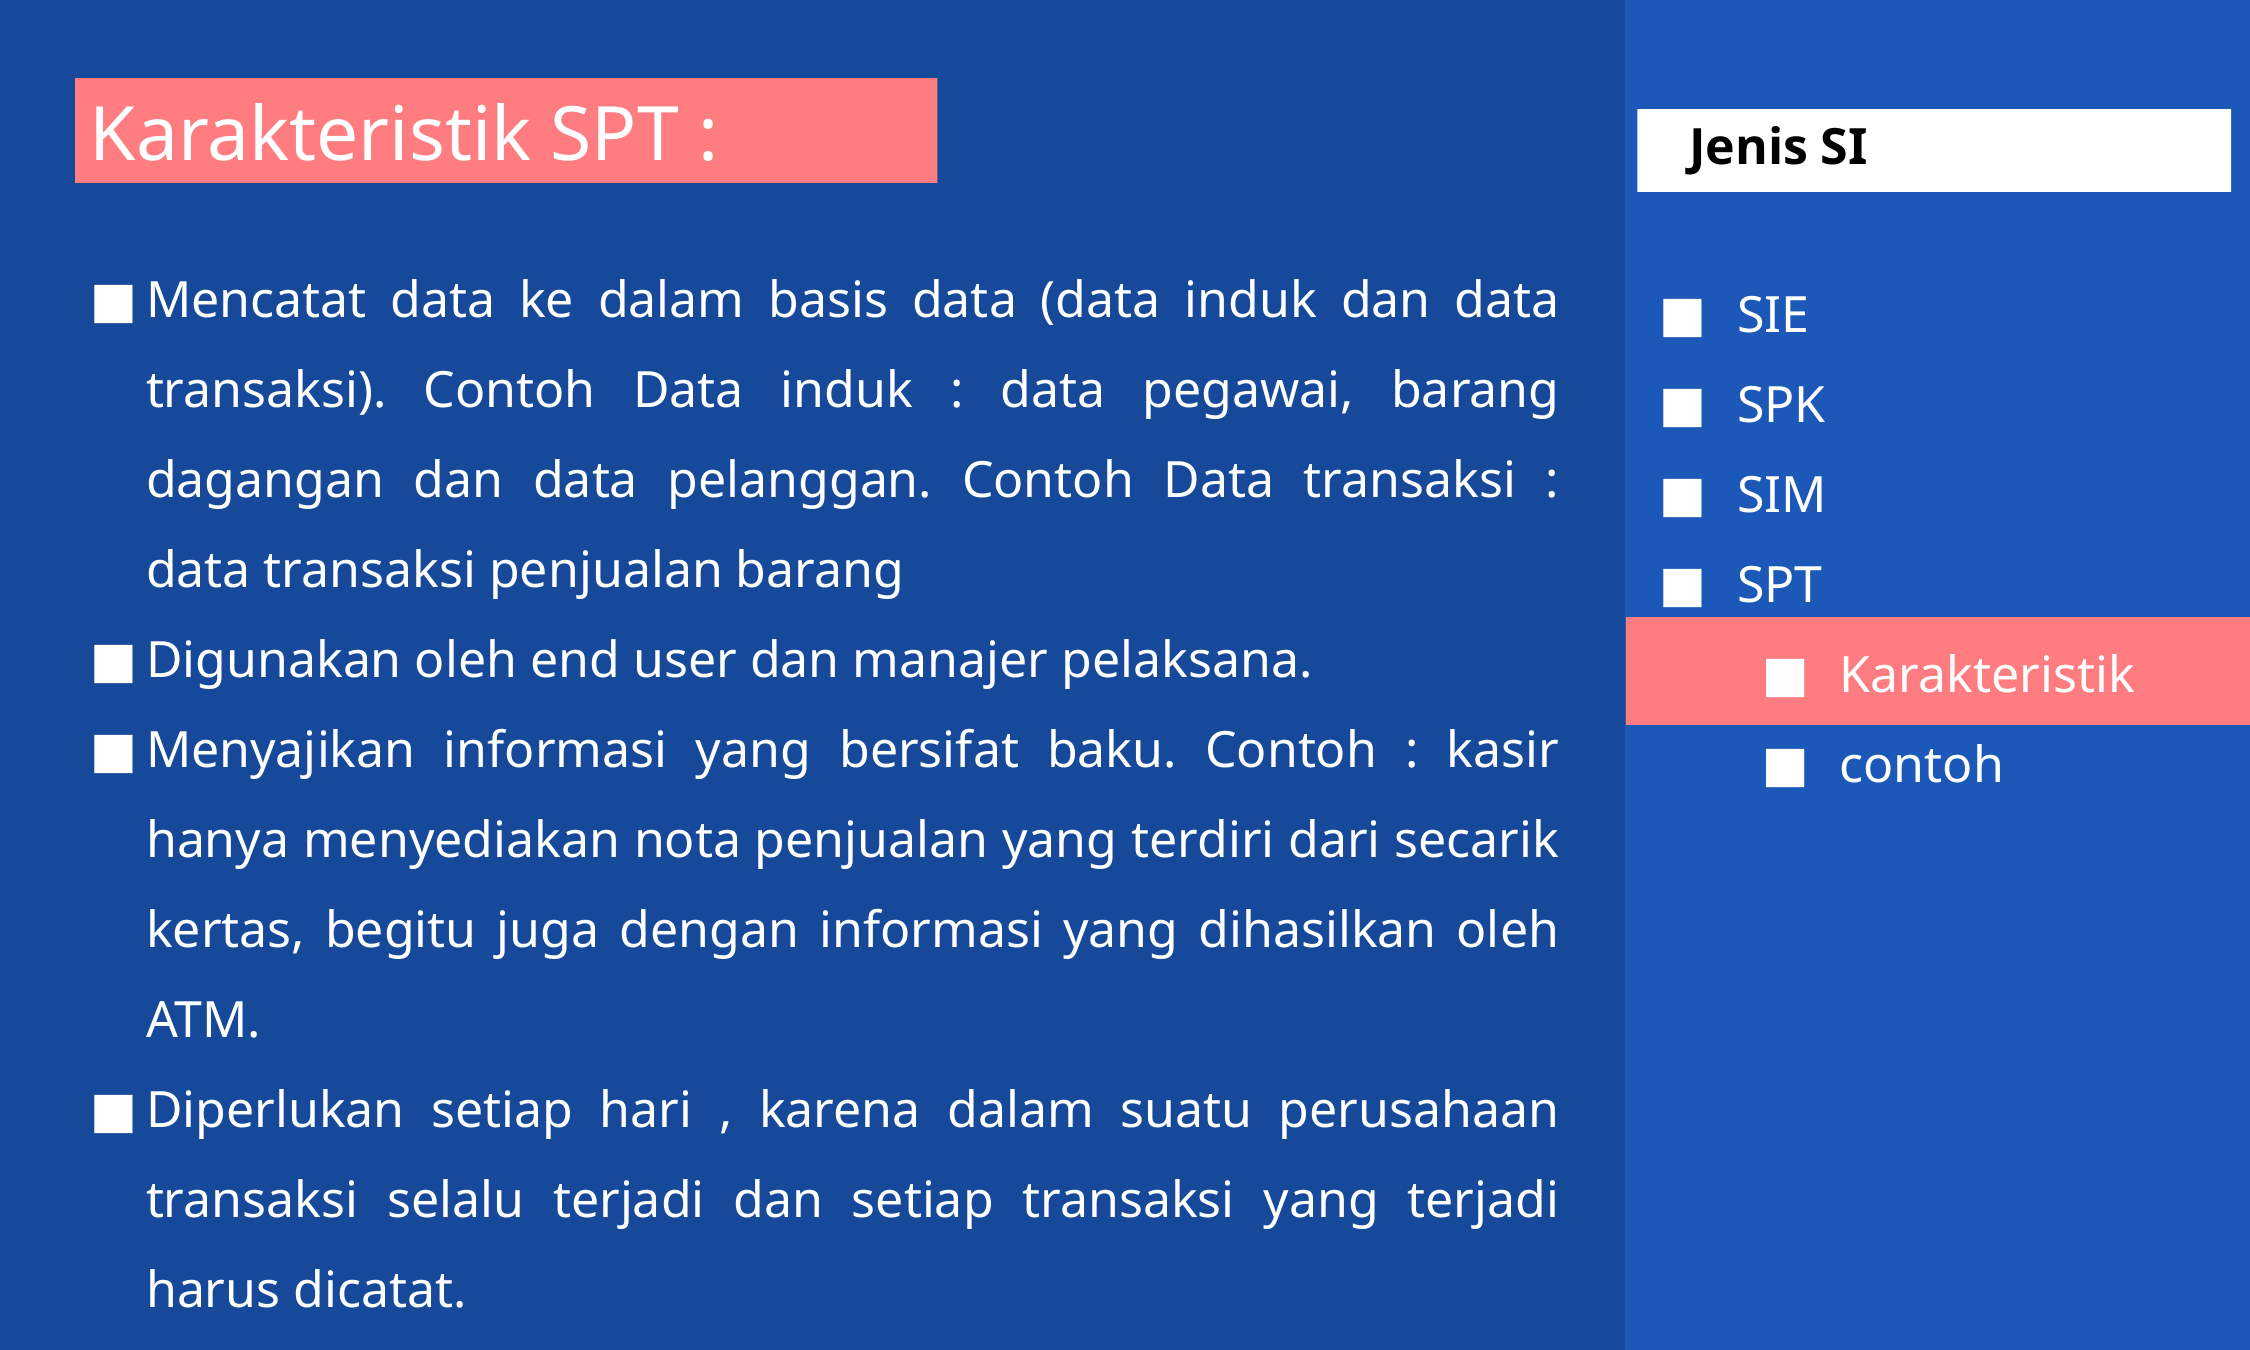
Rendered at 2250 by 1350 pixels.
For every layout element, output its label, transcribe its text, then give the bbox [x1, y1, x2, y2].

text_box [1623, 0, 2250, 615]
text_box Karakteristik SPT : [75, 78, 938, 183]
text_box Mencatat data ke dalam basis data (data induk dan data transaksi). Contoh Data induk : data pegawai, barang dagangan dan data pelanggan. Contoh Data transaksi : data transaksi penjualan barang Digunakan oleh end user dan manajer pelaksana. Menyajikan informasi yang bersifat baku. Contoh : kasir hanya menyediakan nota penjualan yang terdiri dari secarik kertas, begitu juga dengan informasi yang dihasilkan oleh ATM. Diperlukan setiap hari , karena dalam suatu perusahaan transaksi selalu terjadi dan setiap transaksi yang terjadi harus dicatat. Berguna untuk pembuatan keputusan yang terstruktur. Contoh : penjualan tiket pesawat, pelayanan bank melalui ATM, pencatatan tagihan telepon. [74, 230, 1575, 1350]
text_box Jenis SI [1637, 109, 2232, 192]
text_box [2200, 615, 2250, 727]
text_box SIE SPK SIM SPT Karakteristik contoh [1599, 274, 2200, 800]
text_box [1623, 727, 2250, 1350]
